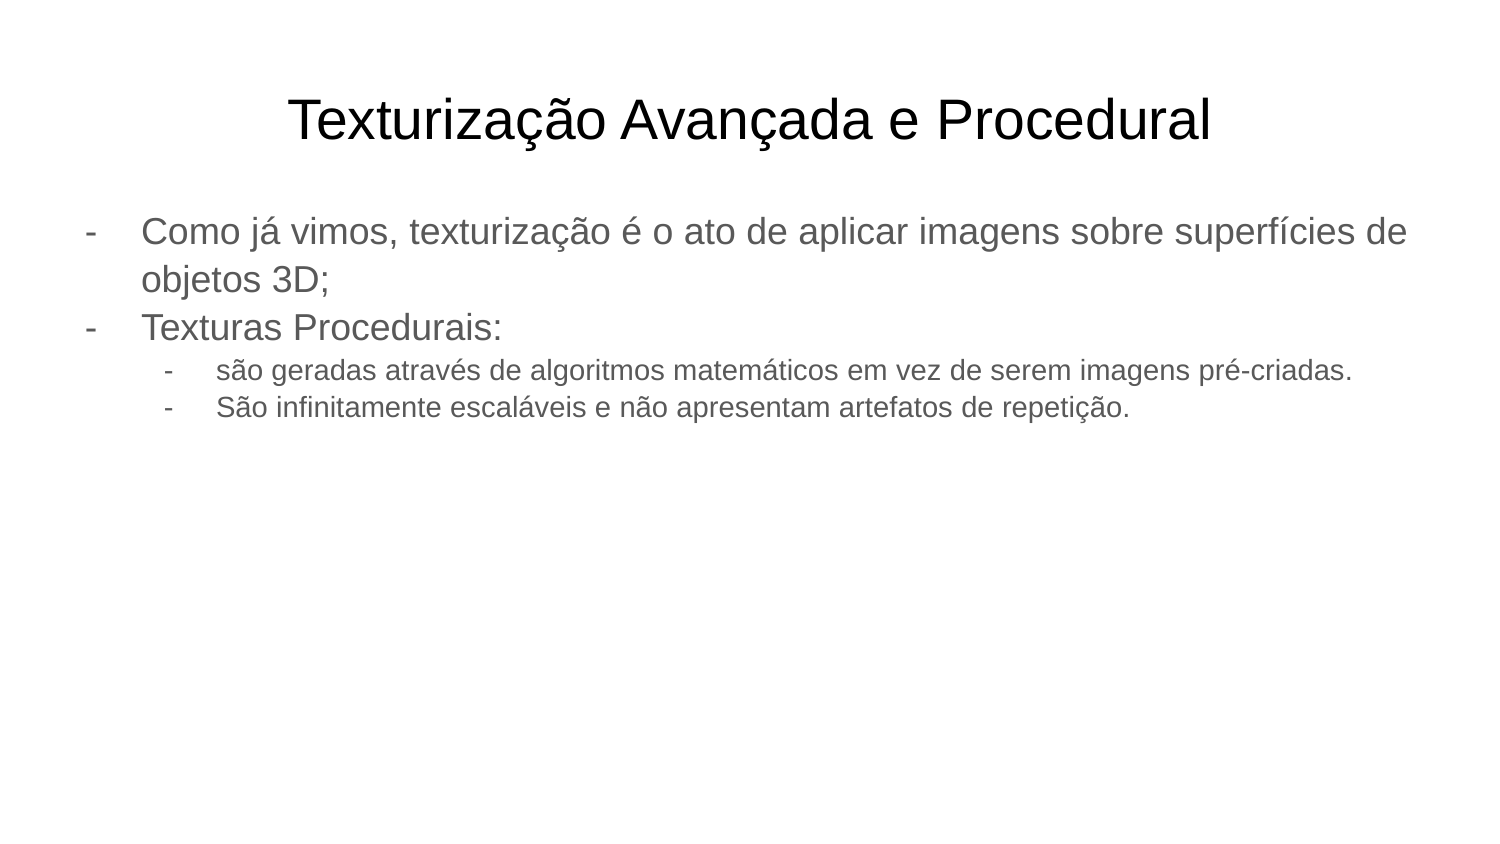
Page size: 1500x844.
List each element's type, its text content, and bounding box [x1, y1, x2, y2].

title Texturização Avançada e Procedural [51, 72, 1449, 167]
list Como já vimos, texturização é o ato de aplicar imagens sobre superfícies de objetos 3D; Texturas Procedurais: são geradas através de algoritmos matemáticos em vez de serem imagens pré-criadas. São infinitamente escaláveis e não apresentam artefatos de repetição. [51, 189, 1449, 750]
